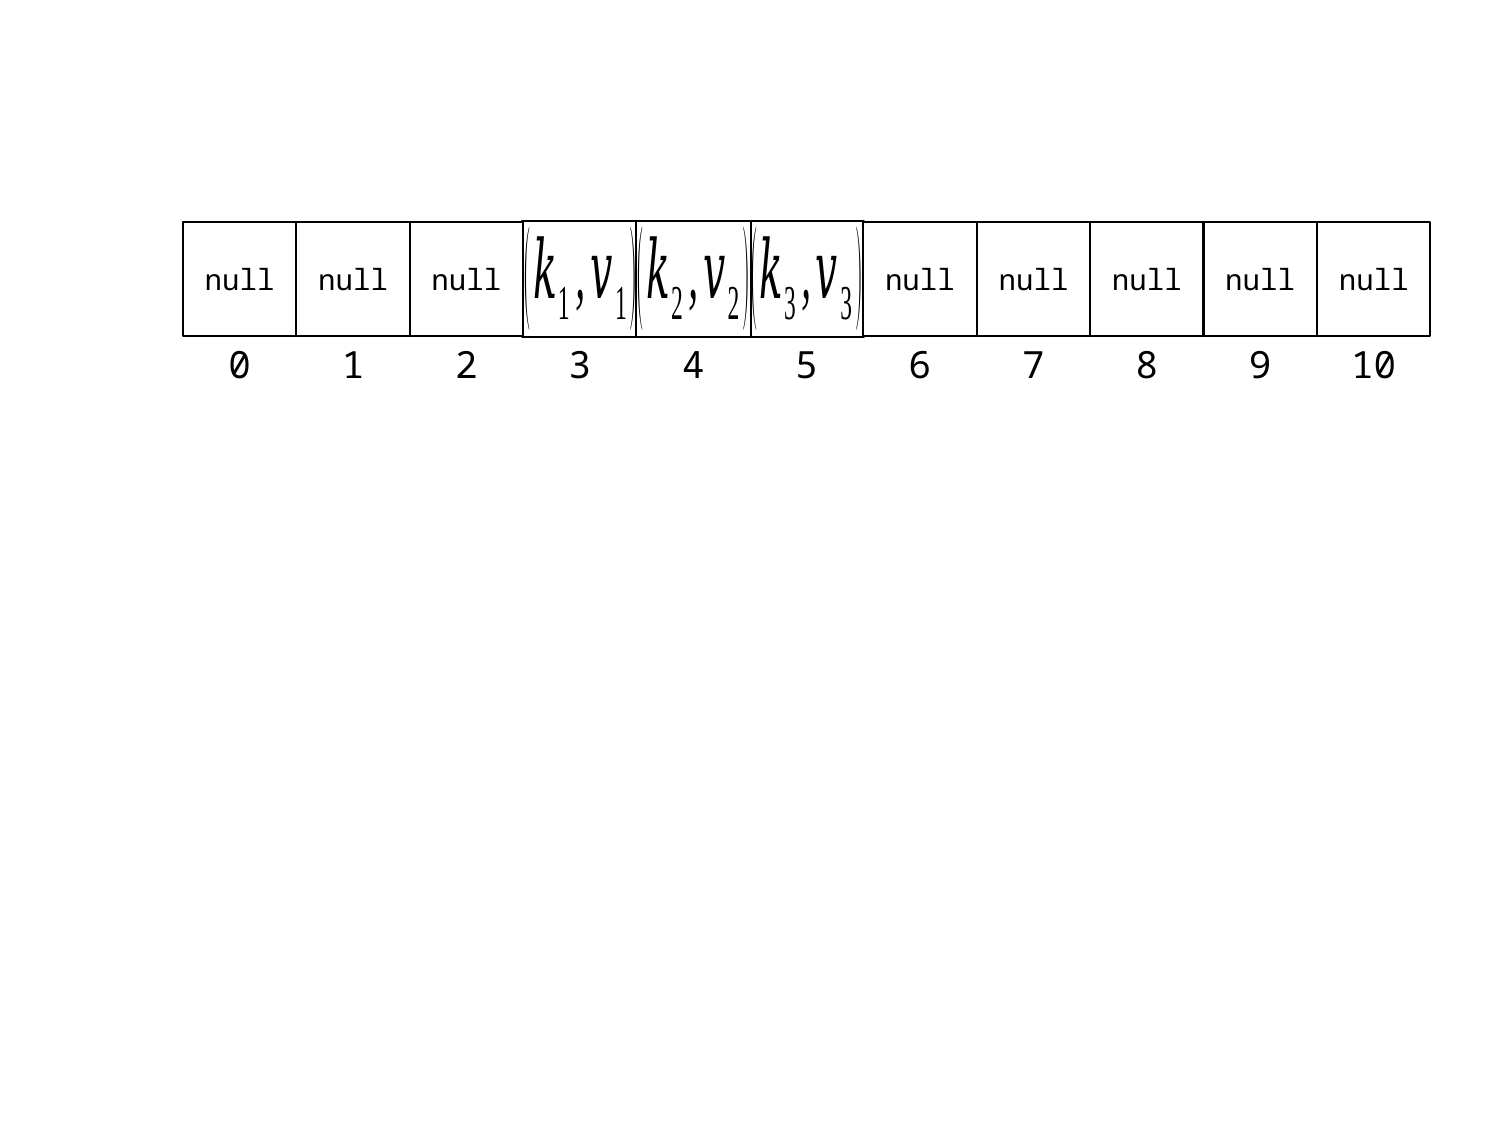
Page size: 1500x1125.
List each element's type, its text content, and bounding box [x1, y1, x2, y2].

text_box 8 [1089, 337, 1205, 394]
text_box null [978, 221, 1089, 337]
text_box 5 [751, 338, 862, 394]
text_box 2 [408, 337, 525, 394]
text_box null [862, 221, 978, 337]
text_box 10 [1315, 337, 1432, 394]
text_box null [1089, 221, 1205, 337]
text_box 4 [635, 338, 751, 394]
text_box null [408, 221, 525, 337]
text_box 9 [1205, 337, 1315, 394]
text_box 1 [298, 337, 408, 394]
text_box null [1205, 221, 1315, 337]
text_box null [298, 221, 408, 337]
text_box 0 [181, 337, 298, 394]
text_box 3 [525, 338, 635, 394]
text_box 7 [978, 337, 1089, 394]
text_box null [1315, 221, 1432, 337]
text_box 6 [862, 337, 978, 394]
text_box null [181, 221, 298, 337]
